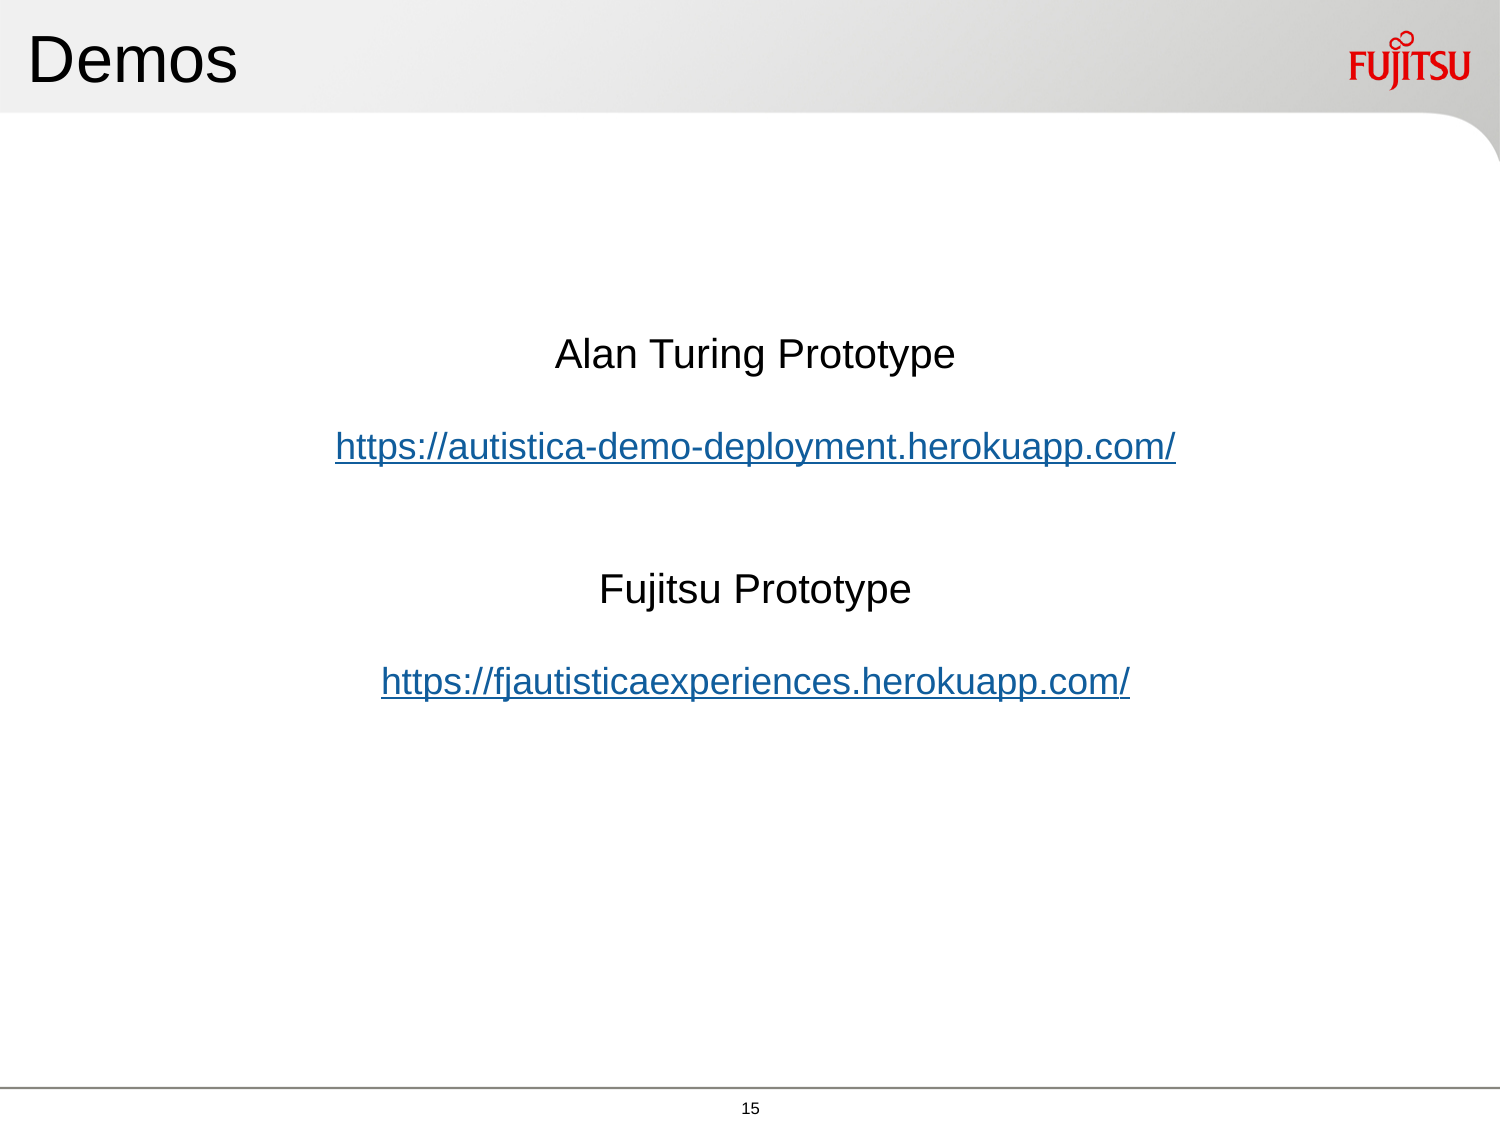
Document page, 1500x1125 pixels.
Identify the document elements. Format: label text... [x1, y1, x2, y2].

title Demos [27, 0, 1317, 113]
picture [0, 0, 1500, 176]
text_box Alan Turing Prototype https://autistica-demo-deployment.herokuapp.com/ Fujitsu Prototype https://fjautisticaexperiences.herokuapp.com/ [174, 319, 1337, 800]
